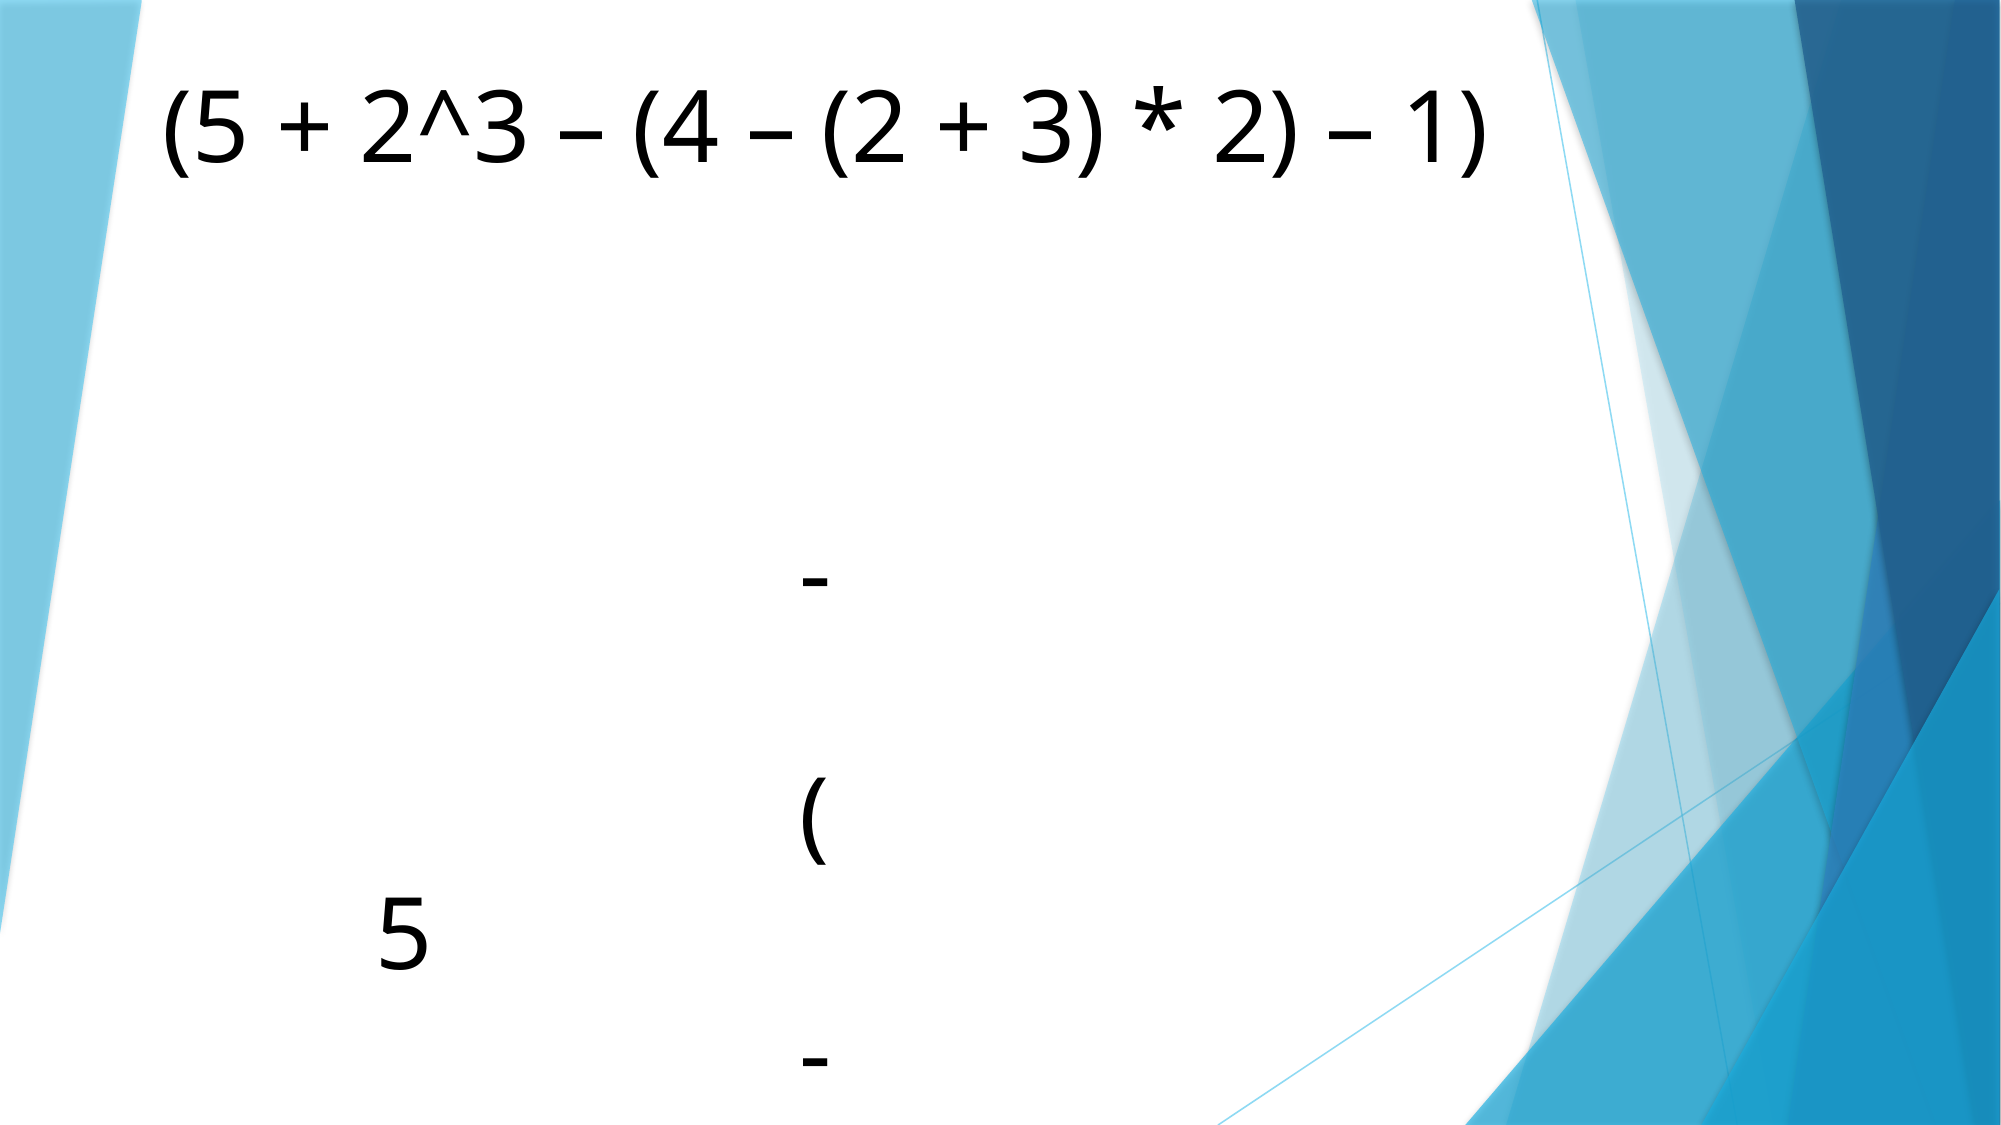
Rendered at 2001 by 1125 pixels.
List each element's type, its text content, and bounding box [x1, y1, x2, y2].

text_box - ( 5 - 4 ( 13 [35, 262, 1937, 1125]
text_box (5 + 2^3 – (4 – (2 + 3) * 2) – 1) [0, 55, 1669, 190]
